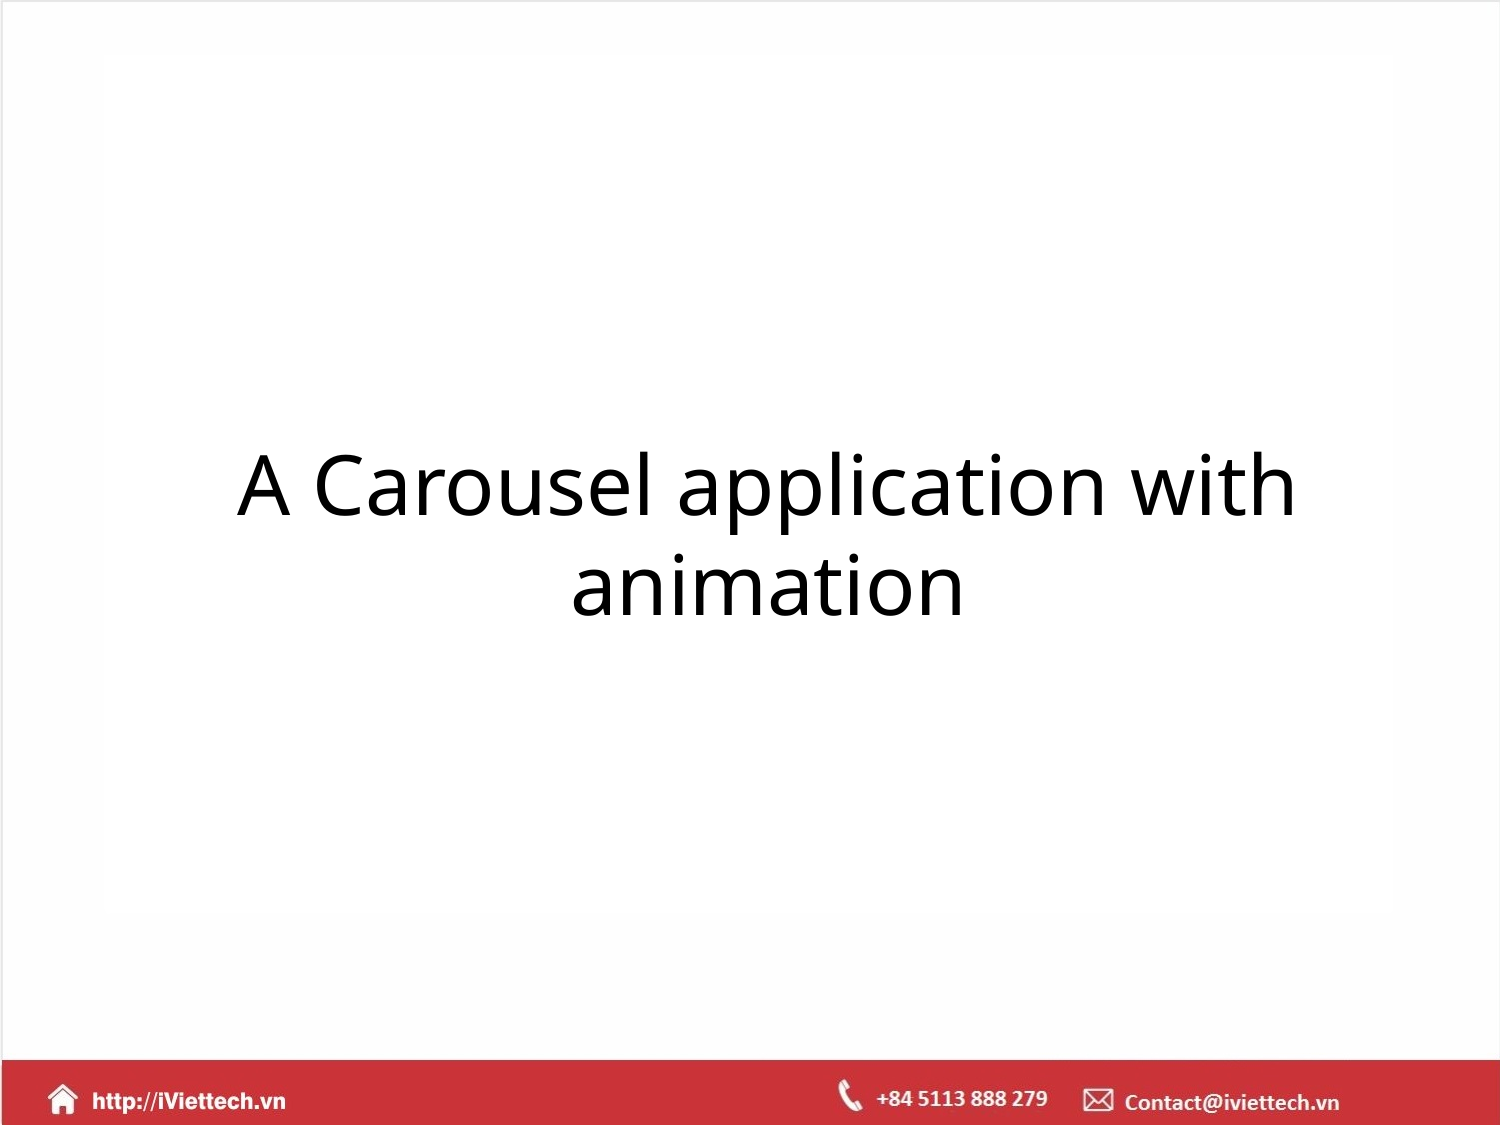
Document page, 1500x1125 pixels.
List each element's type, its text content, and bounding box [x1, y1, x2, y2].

picture [0, 0, 1500, 1125]
subtitle A Carousel application with animation [99, 424, 1438, 613]
